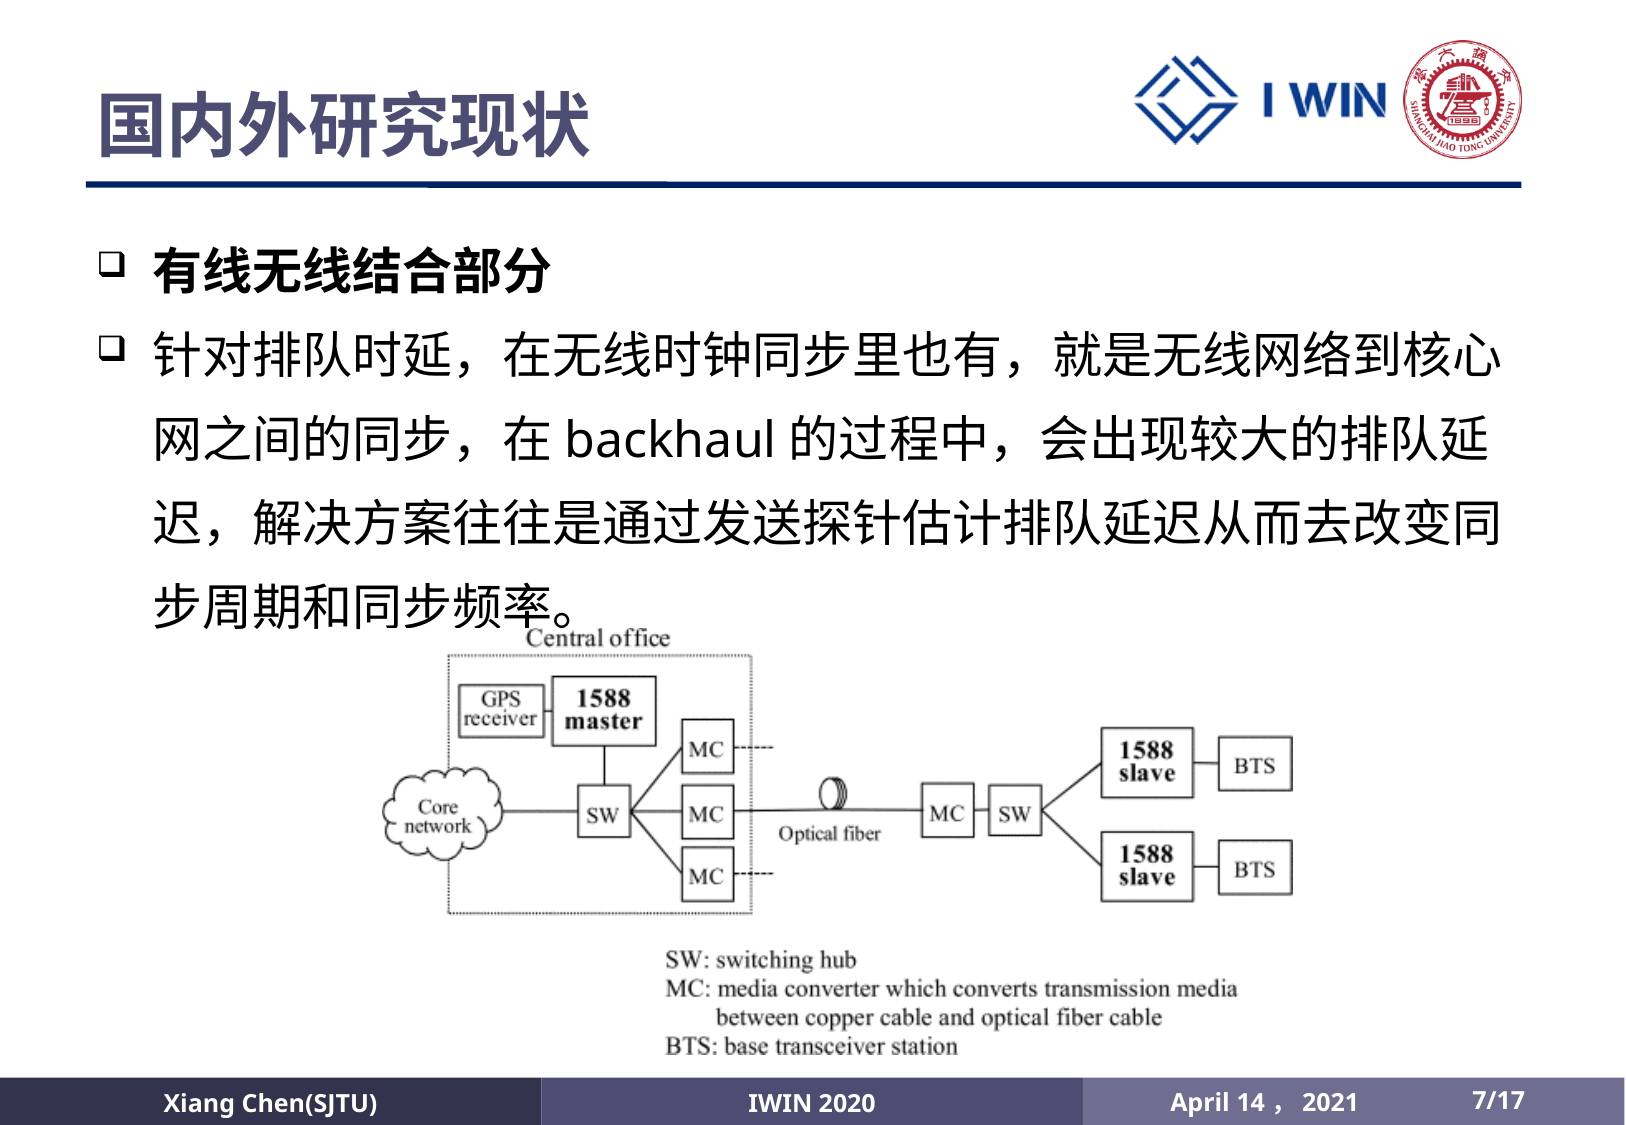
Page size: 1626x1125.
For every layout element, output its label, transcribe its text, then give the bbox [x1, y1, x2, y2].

slide_number /17 [1315, 1071, 1625, 1125]
title 国内外研究现状 [81, 7, 1544, 173]
list 有线无线结合部分 针对排队时延，在无线时钟同步里也有，就是无线网络到核心网之间的同步，在backhaul的过程中，会出现较大的排队延迟，解决方案往往是通过发送探针估计排队延迟从而去改变同步周期和同步频率。 [81, 208, 1544, 1006]
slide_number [1155, 1078, 1315, 1125]
picture [382, 628, 1293, 1056]
